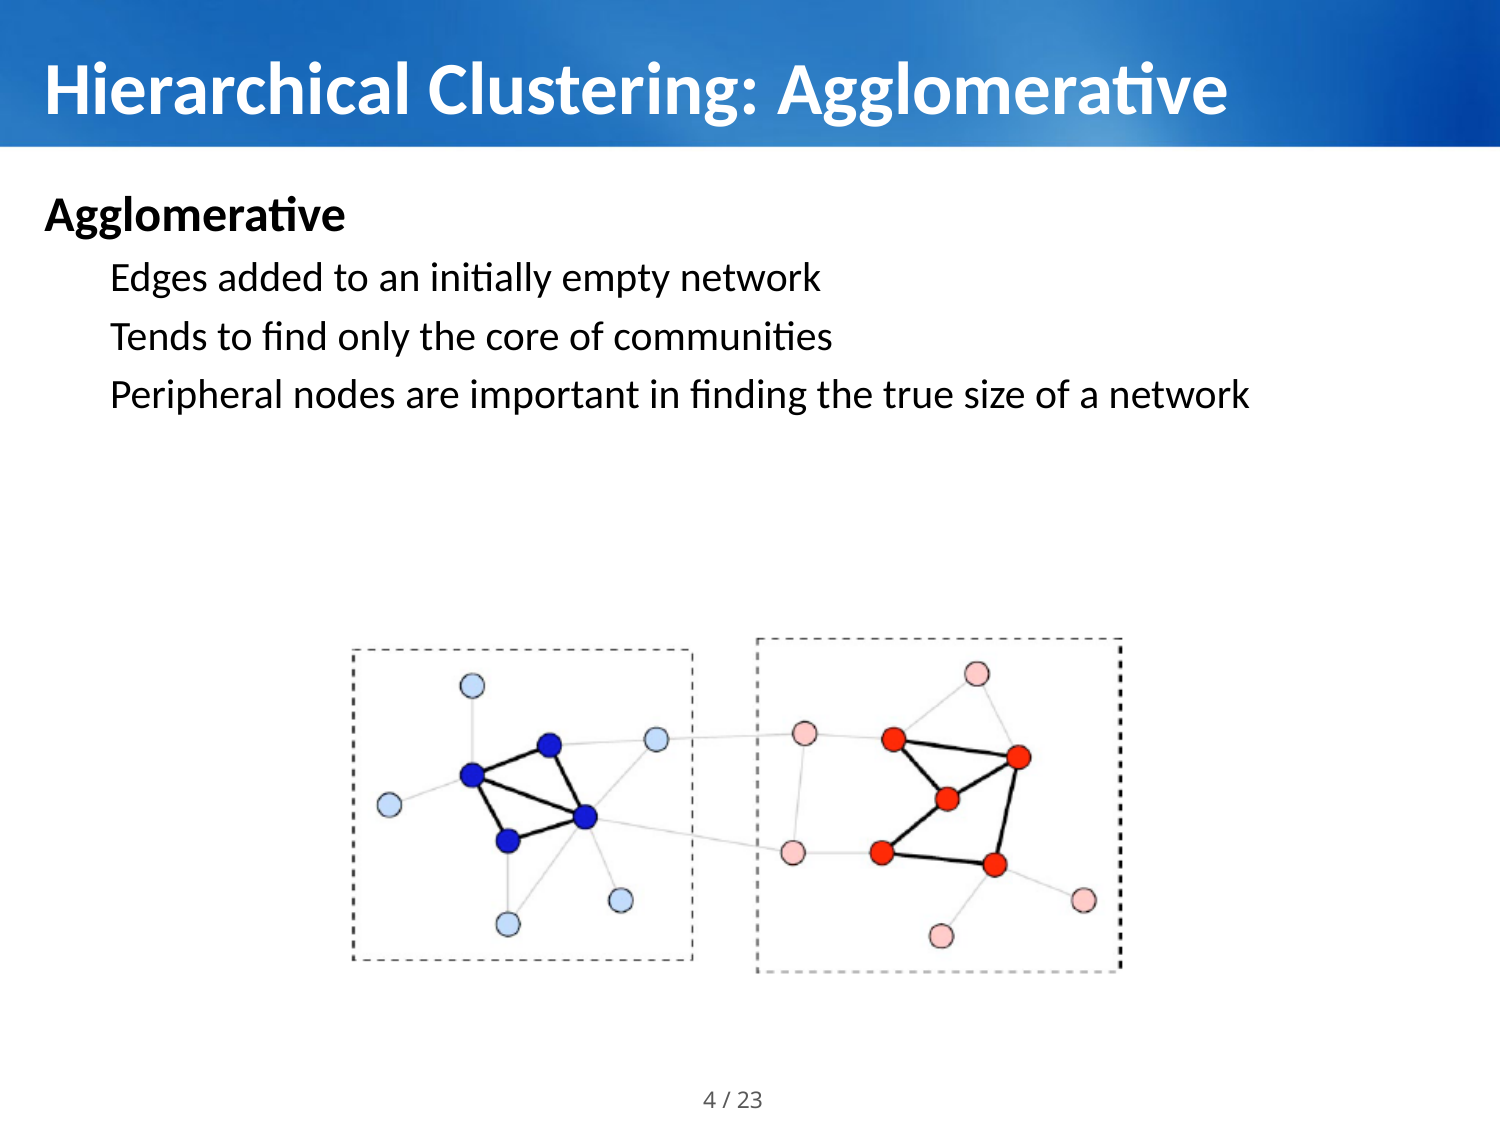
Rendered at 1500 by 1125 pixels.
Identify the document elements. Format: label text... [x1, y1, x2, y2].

list Agglomerative Edges added to an initially empty network Tends to find only the core of communities Peripheral nodes are important in finding the true size of a network [29, 174, 1471, 1071]
title Hierarchical Clustering: Agglomerative [29, 19, 1471, 149]
picture [0, 0, 1500, 1125]
